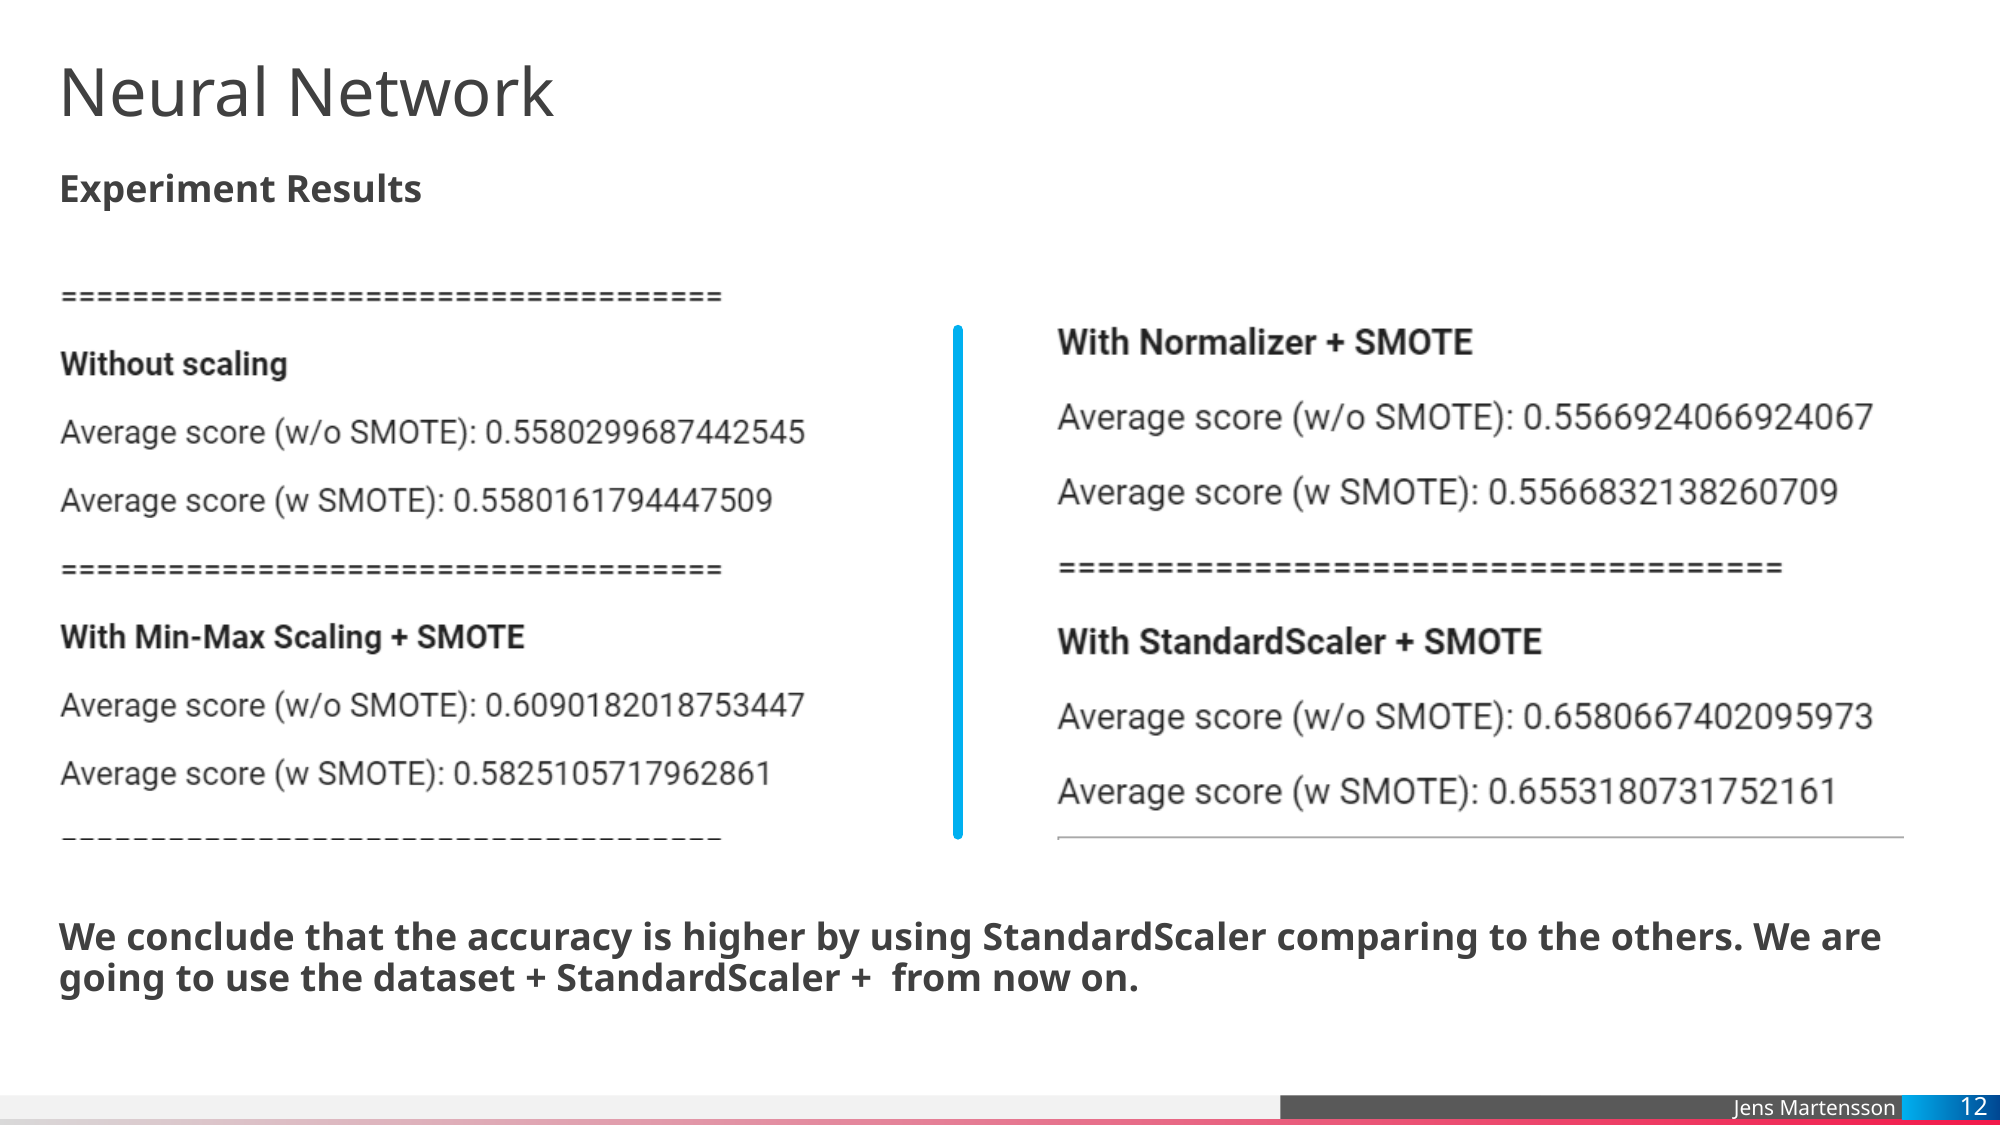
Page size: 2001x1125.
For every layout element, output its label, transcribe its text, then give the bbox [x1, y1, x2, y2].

title Neural Network [59, 59, 1942, 148]
slide_number 12 [1901, 1095, 2000, 1120]
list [1048, 285, 1904, 840]
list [59, 285, 840, 840]
list Experiment Results [59, 169, 784, 229]
text_box We conclude that the accuracy is higher by using StandardScaler comparing to the others. We are going to use the dataset + StandardScaler + from now on. [59, 918, 1902, 1017]
